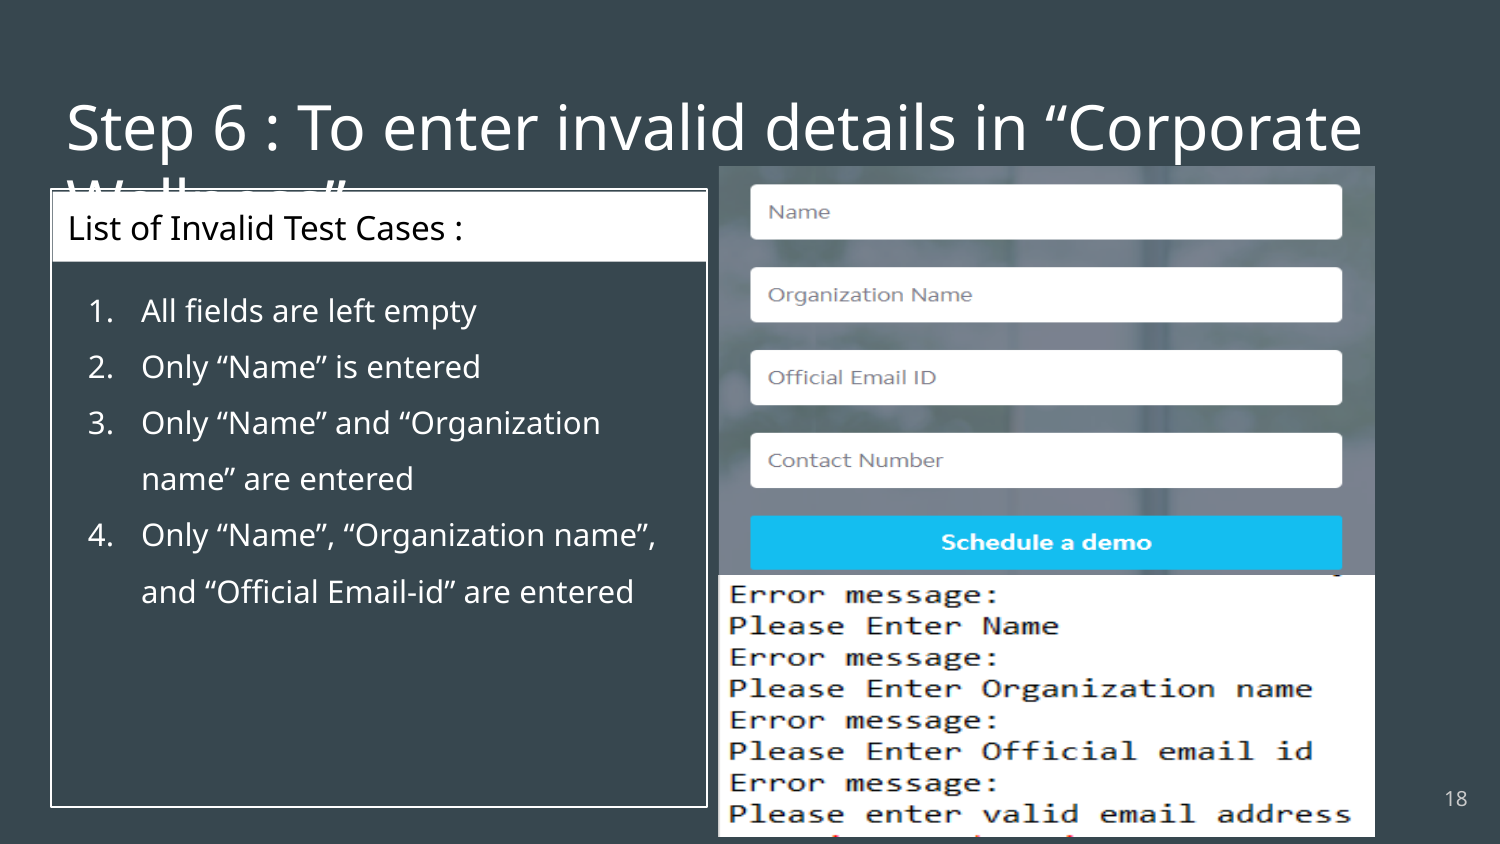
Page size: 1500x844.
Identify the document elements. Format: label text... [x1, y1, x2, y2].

picture [718, 166, 1376, 838]
text_box List of Invalid Test Cases : [52, 191, 708, 262]
title Step 6 : To enter invalid details in “Corporate Wellness” [51, 72, 1449, 167]
slide_number 18 [1392, 767, 1483, 833]
list All fields are left empty Only “Name” is entered Only “Name” and “Organization name” are entered Only “Name”, “Organization name”, and “Official Email-id” are entered [51, 189, 708, 807]
